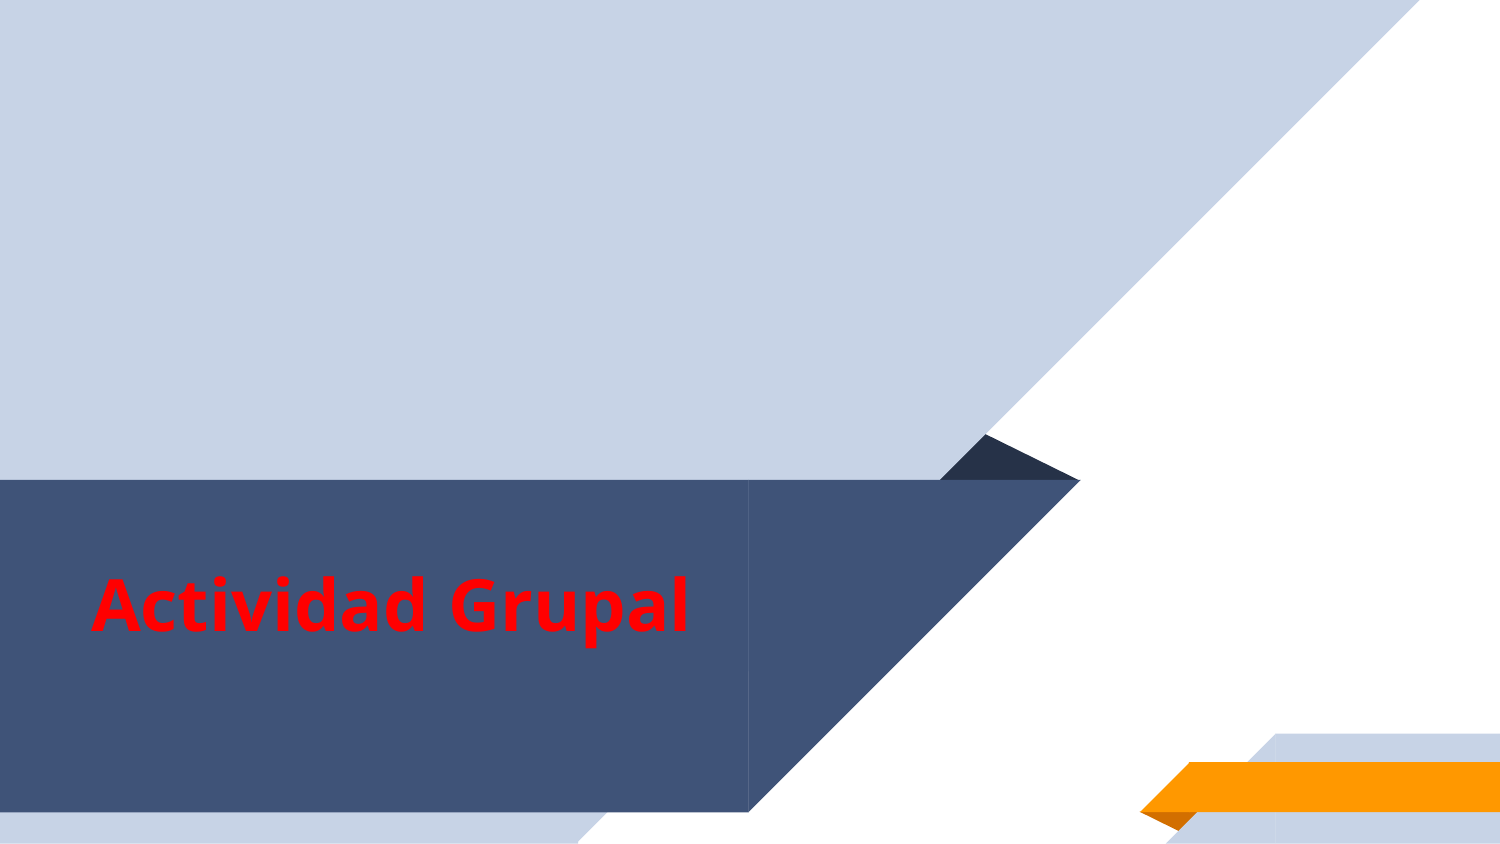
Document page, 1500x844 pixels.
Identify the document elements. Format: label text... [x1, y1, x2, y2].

title Actividad Grupal [76, 470, 748, 662]
